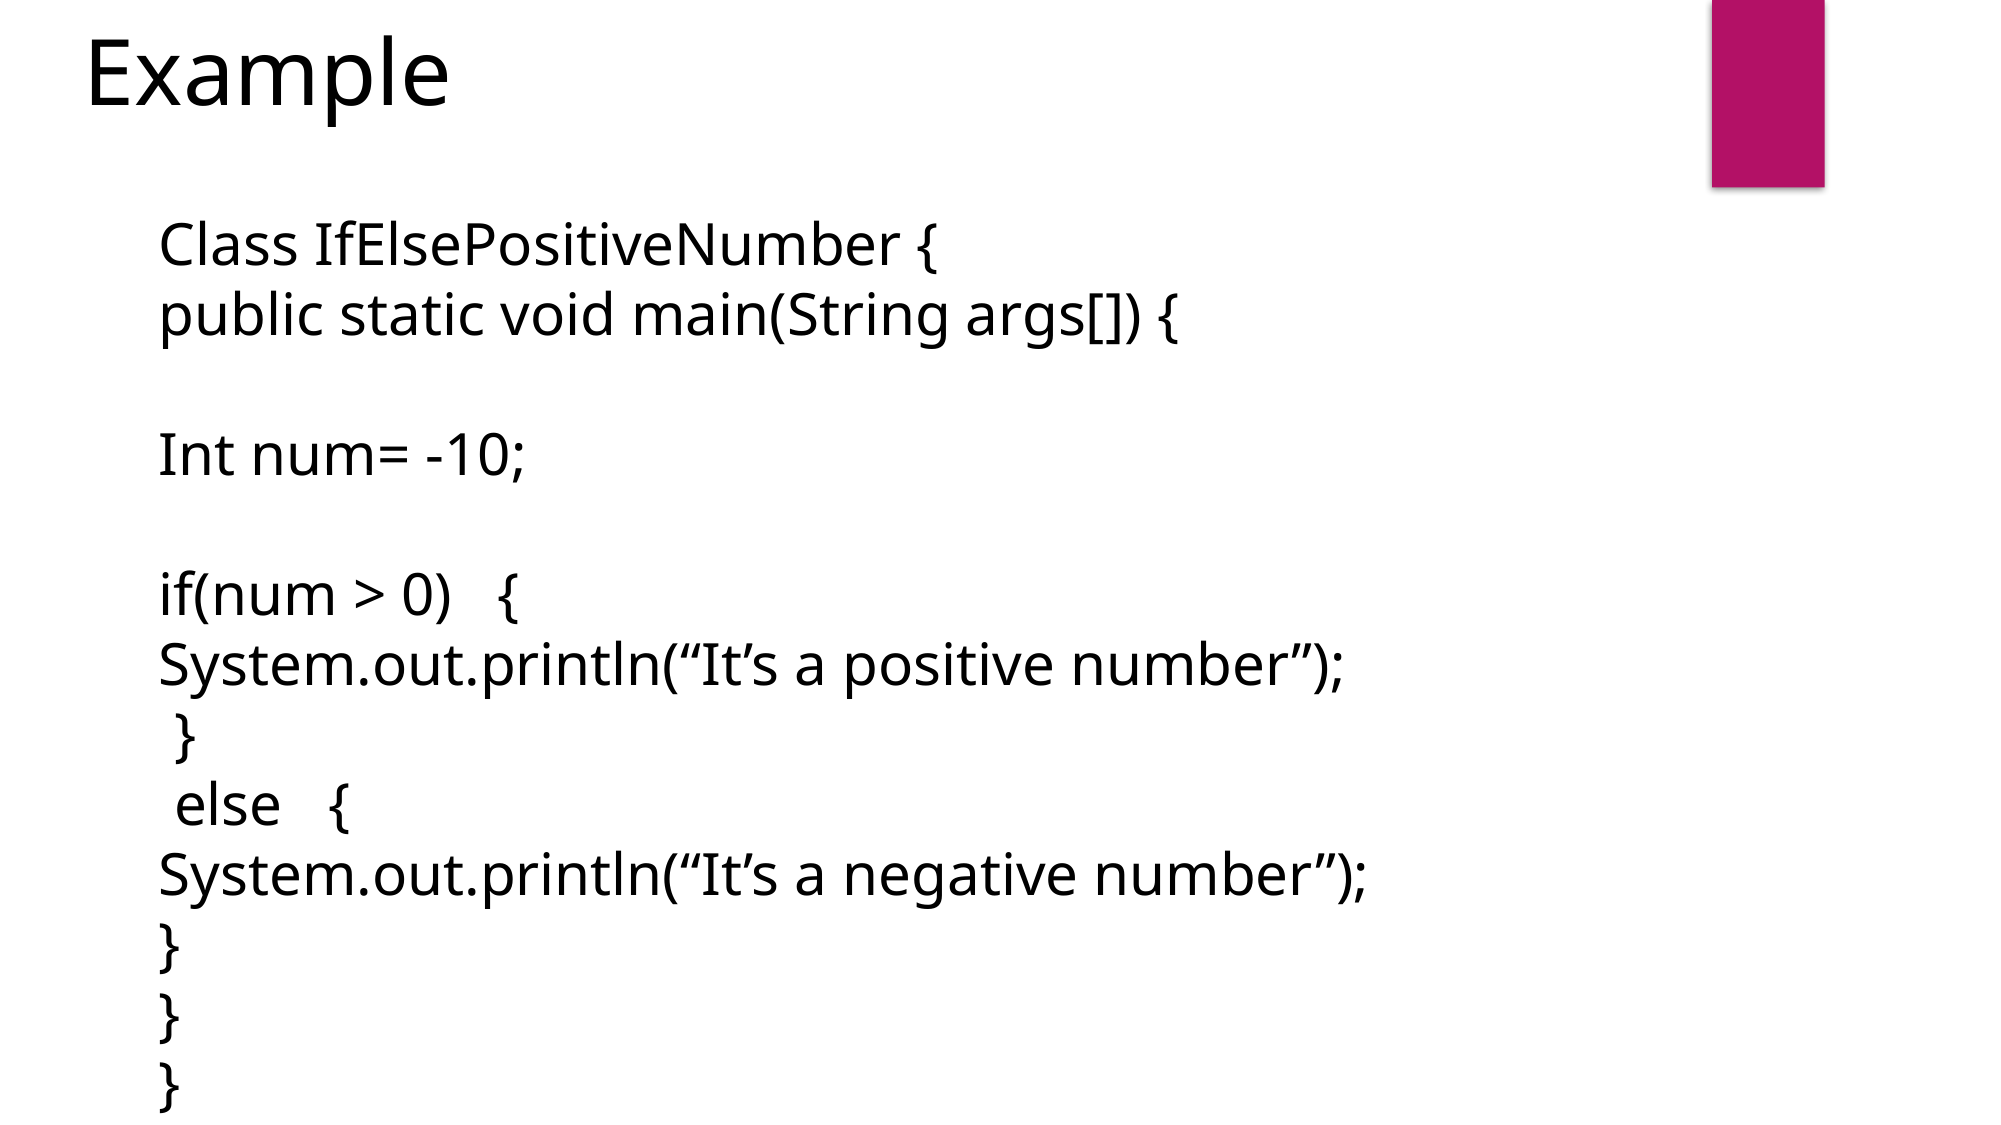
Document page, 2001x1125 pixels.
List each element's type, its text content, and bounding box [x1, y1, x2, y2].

text_box Example [69, 0, 1794, 152]
text_box Class IfElsePositiveNumber { public static void main(String args[]) { Int num= -10; if(num > 0) { System.out.println(“It’s a positive number”); } else { System.out.println(“It’s a negative number”); } } } [144, 129, 1869, 1125]
